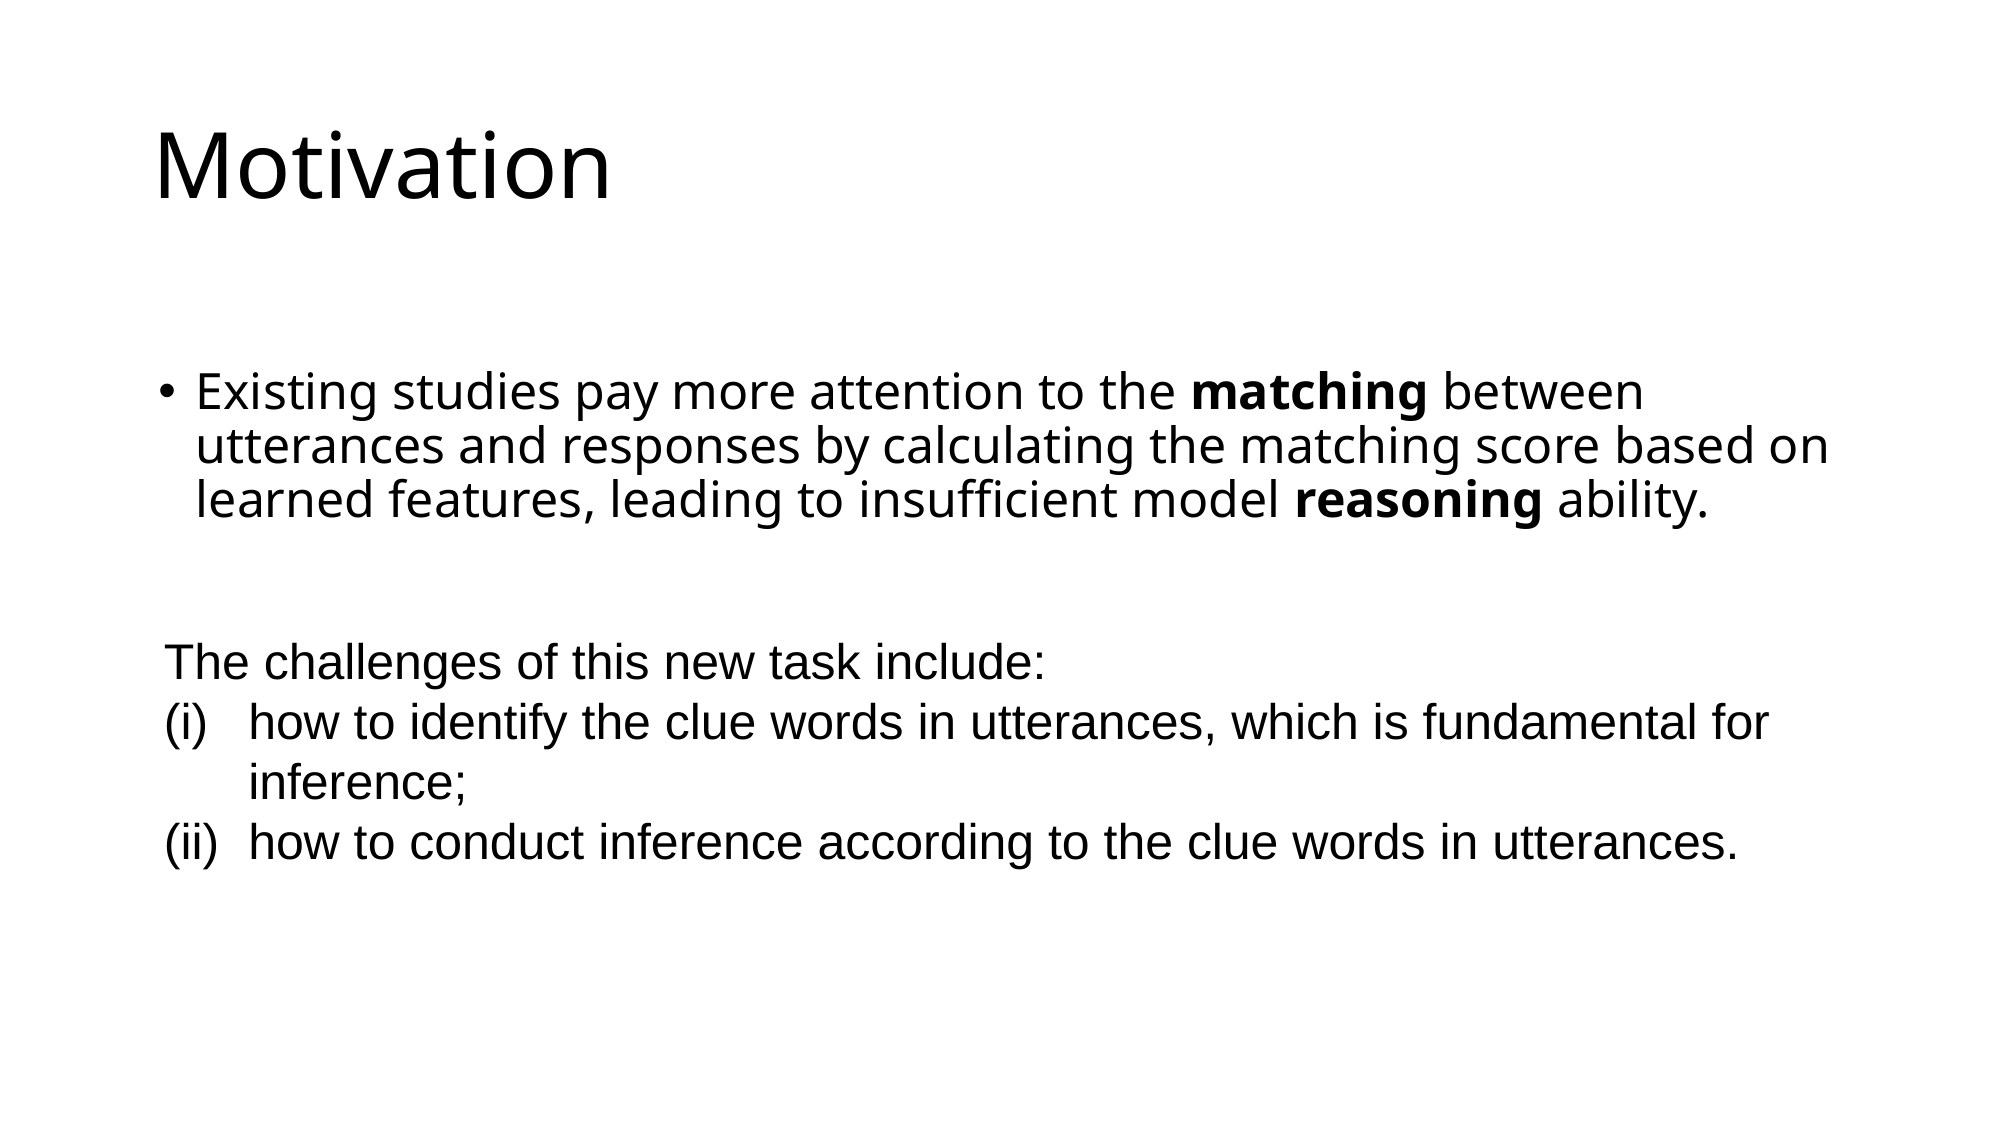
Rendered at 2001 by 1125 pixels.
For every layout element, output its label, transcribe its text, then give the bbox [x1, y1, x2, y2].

list Existing studies pay more attention to the matching between utterances and responses by calculating the matching score based on learned features, leading to insufficient model reasoning ability. [143, 358, 1869, 696]
text_box The challenges of this new task include: how to identify the clue words in utterances, which is fundamental for inference; how to conduct inference according to the clue words in utterances. [149, 622, 1863, 937]
title Motivation [137, 59, 1863, 278]
